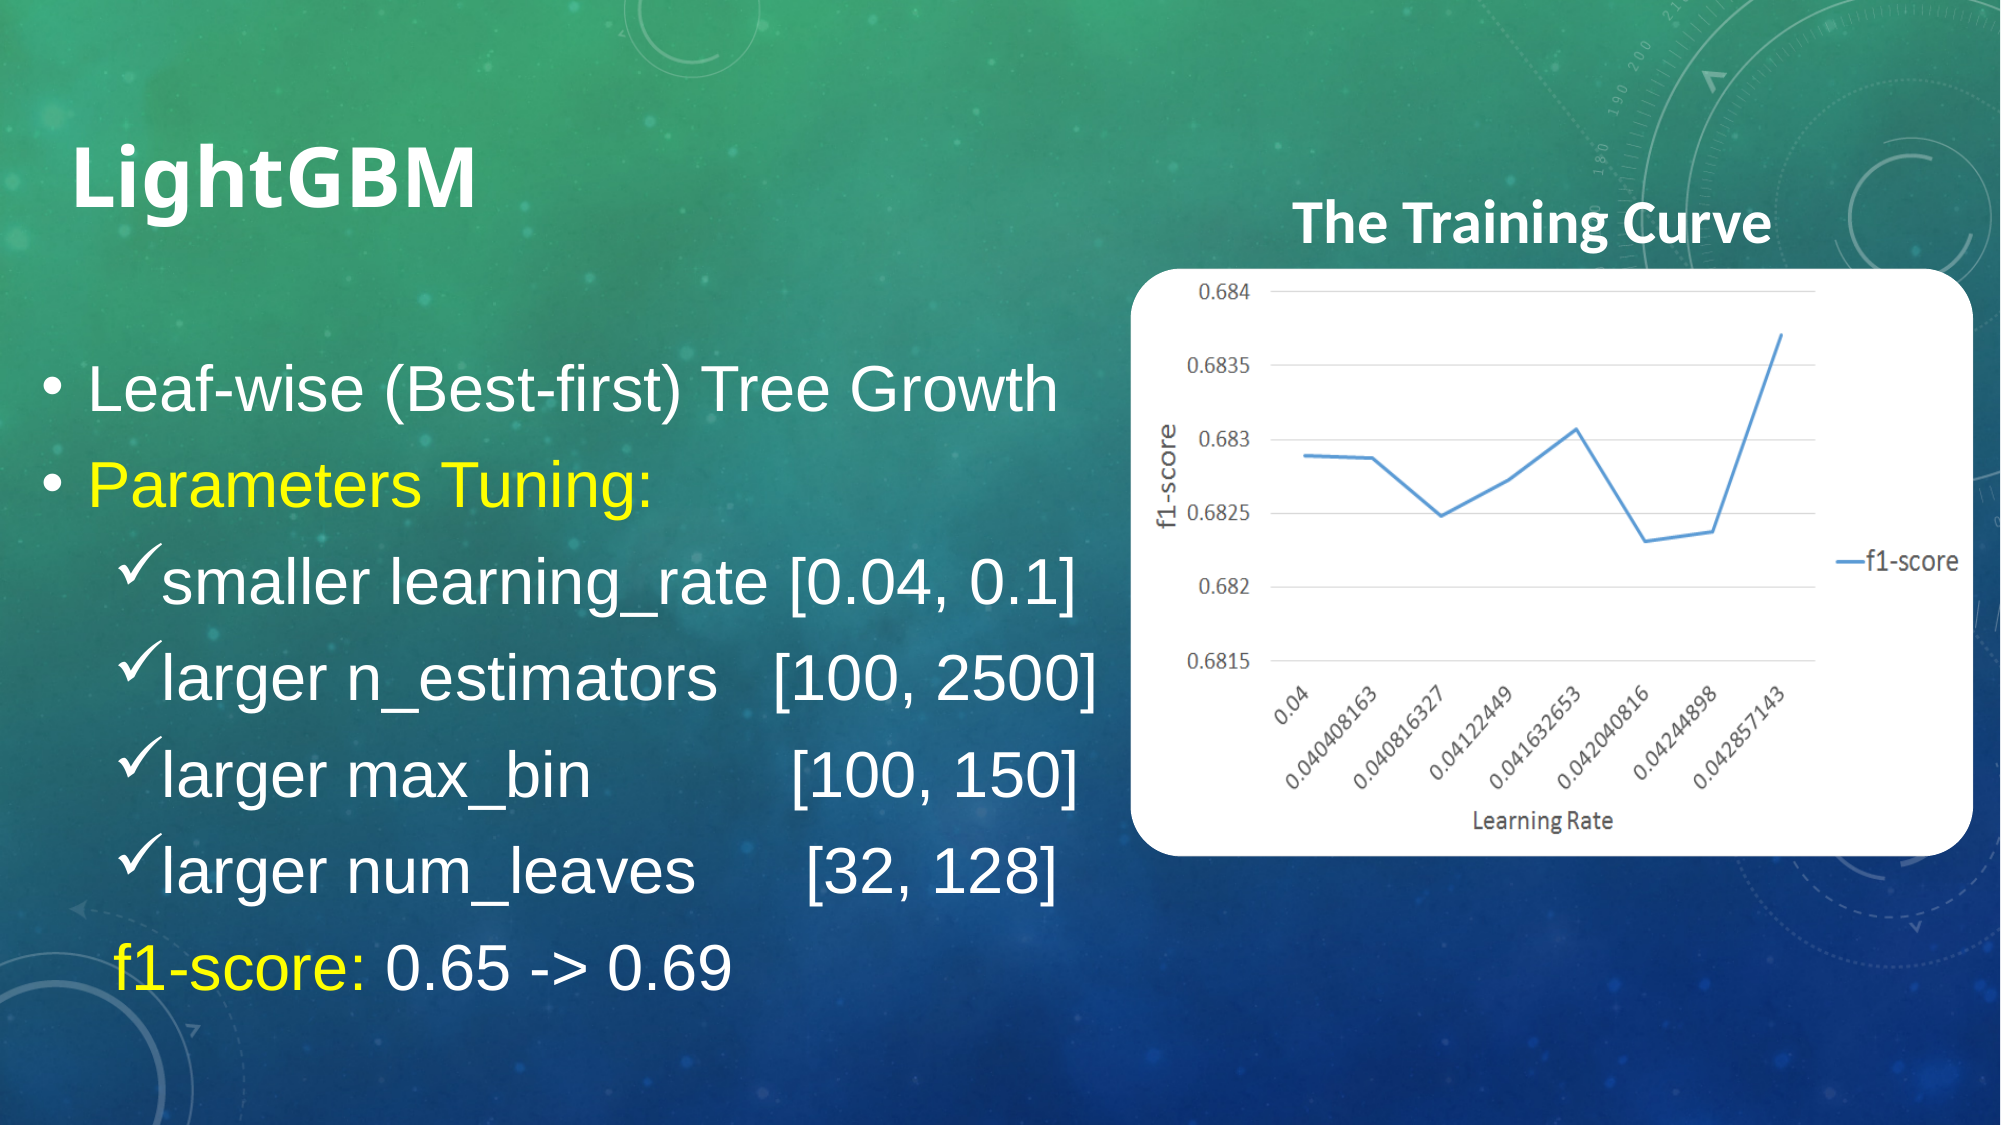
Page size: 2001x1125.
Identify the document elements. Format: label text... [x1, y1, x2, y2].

picture [0, 0, 2001, 1125]
list Leaf-wise (Best-first) Tree Growth Parameters Tuning: smaller learning_rate [0.04, 0.1] larger n_estimators [100, 2500] larger max_bin [100, 150] larger num_leaves [32, 128] f1-score: 0.65 -> 0.69 [26, 338, 1915, 1013]
title LightGBM [54, 99, 1717, 338]
text_box The Training Curve [1278, 173, 1845, 264]
